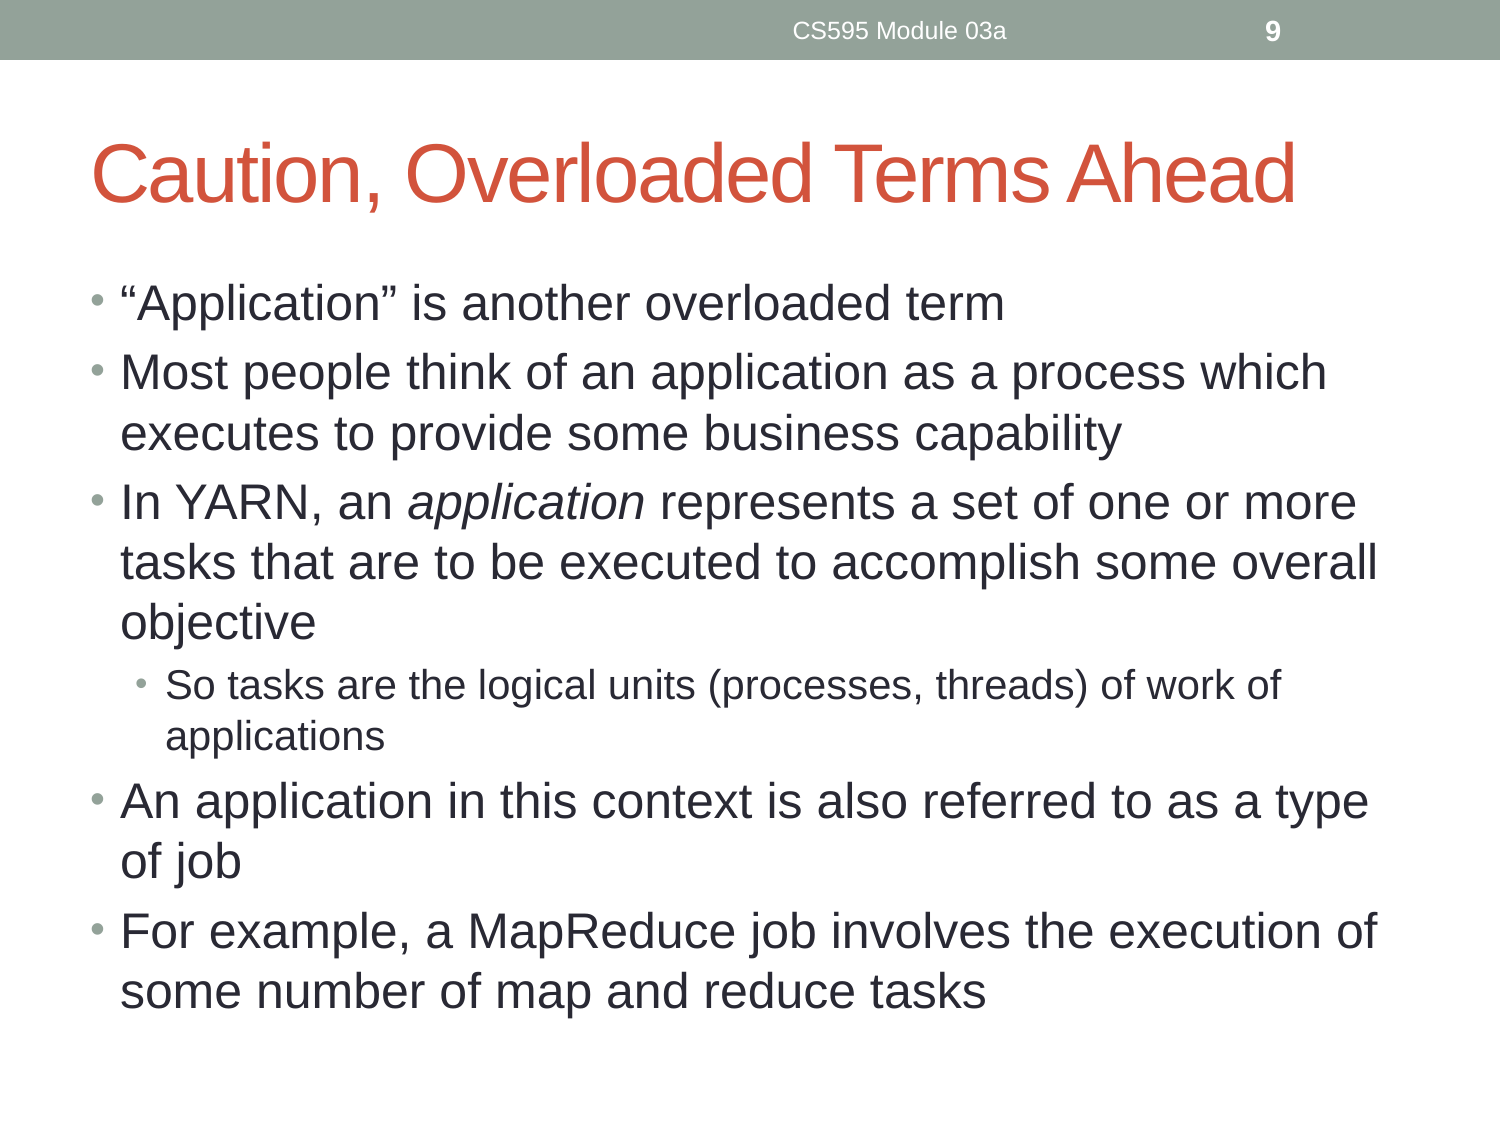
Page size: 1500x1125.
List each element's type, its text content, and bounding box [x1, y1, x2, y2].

list “Application” is another overloaded term Most people think of an application as a process which executes to provide some business capability In YARN, an application represents a set of one or more tasks that are to be executed to accomplish some overall objective So tasks are the logical units (processes, threads) of work of applications An application in this context is also referred to as a type of job For example, a MapReduce job involves the execution of some number of map and reduce tasks [75, 262, 1425, 1063]
footer CS595 Module 03a [562, 3, 1238, 57]
title Caution, Overloaded Terms Ahead [75, 87, 1425, 250]
slide_number 9 [1250, 3, 1425, 57]
